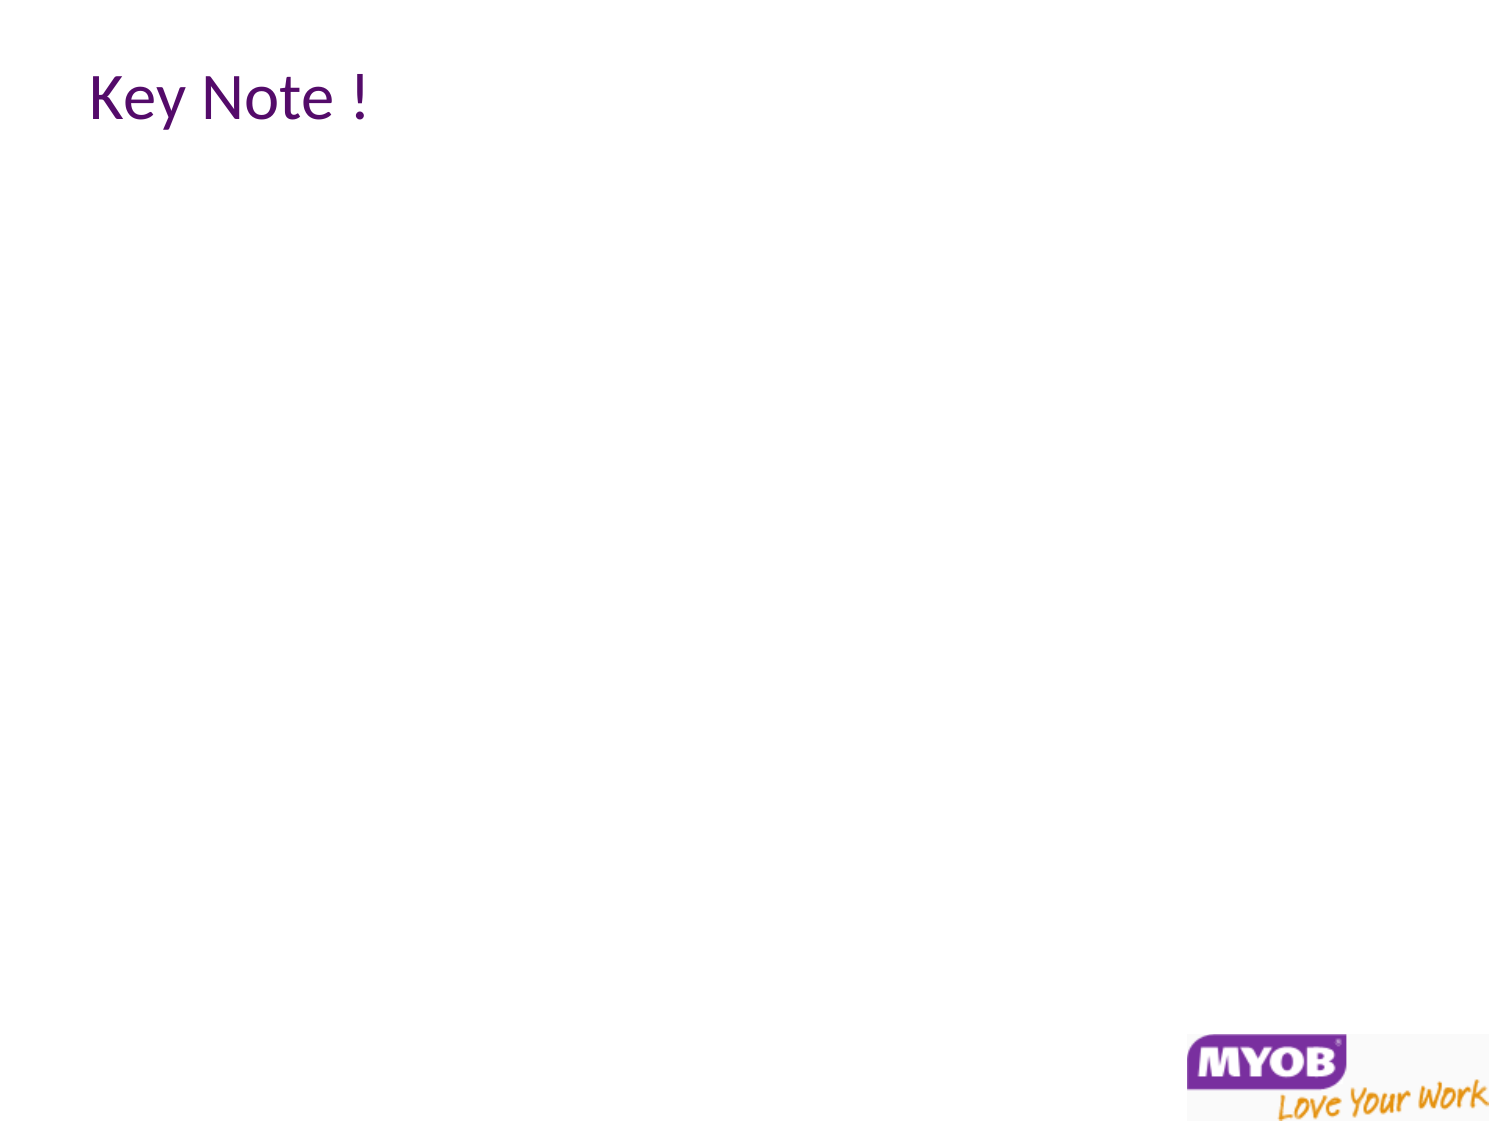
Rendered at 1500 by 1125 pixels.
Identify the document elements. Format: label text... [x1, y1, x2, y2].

title Key Note ! [75, 45, 1425, 191]
picture [1187, 1034, 1489, 1121]
